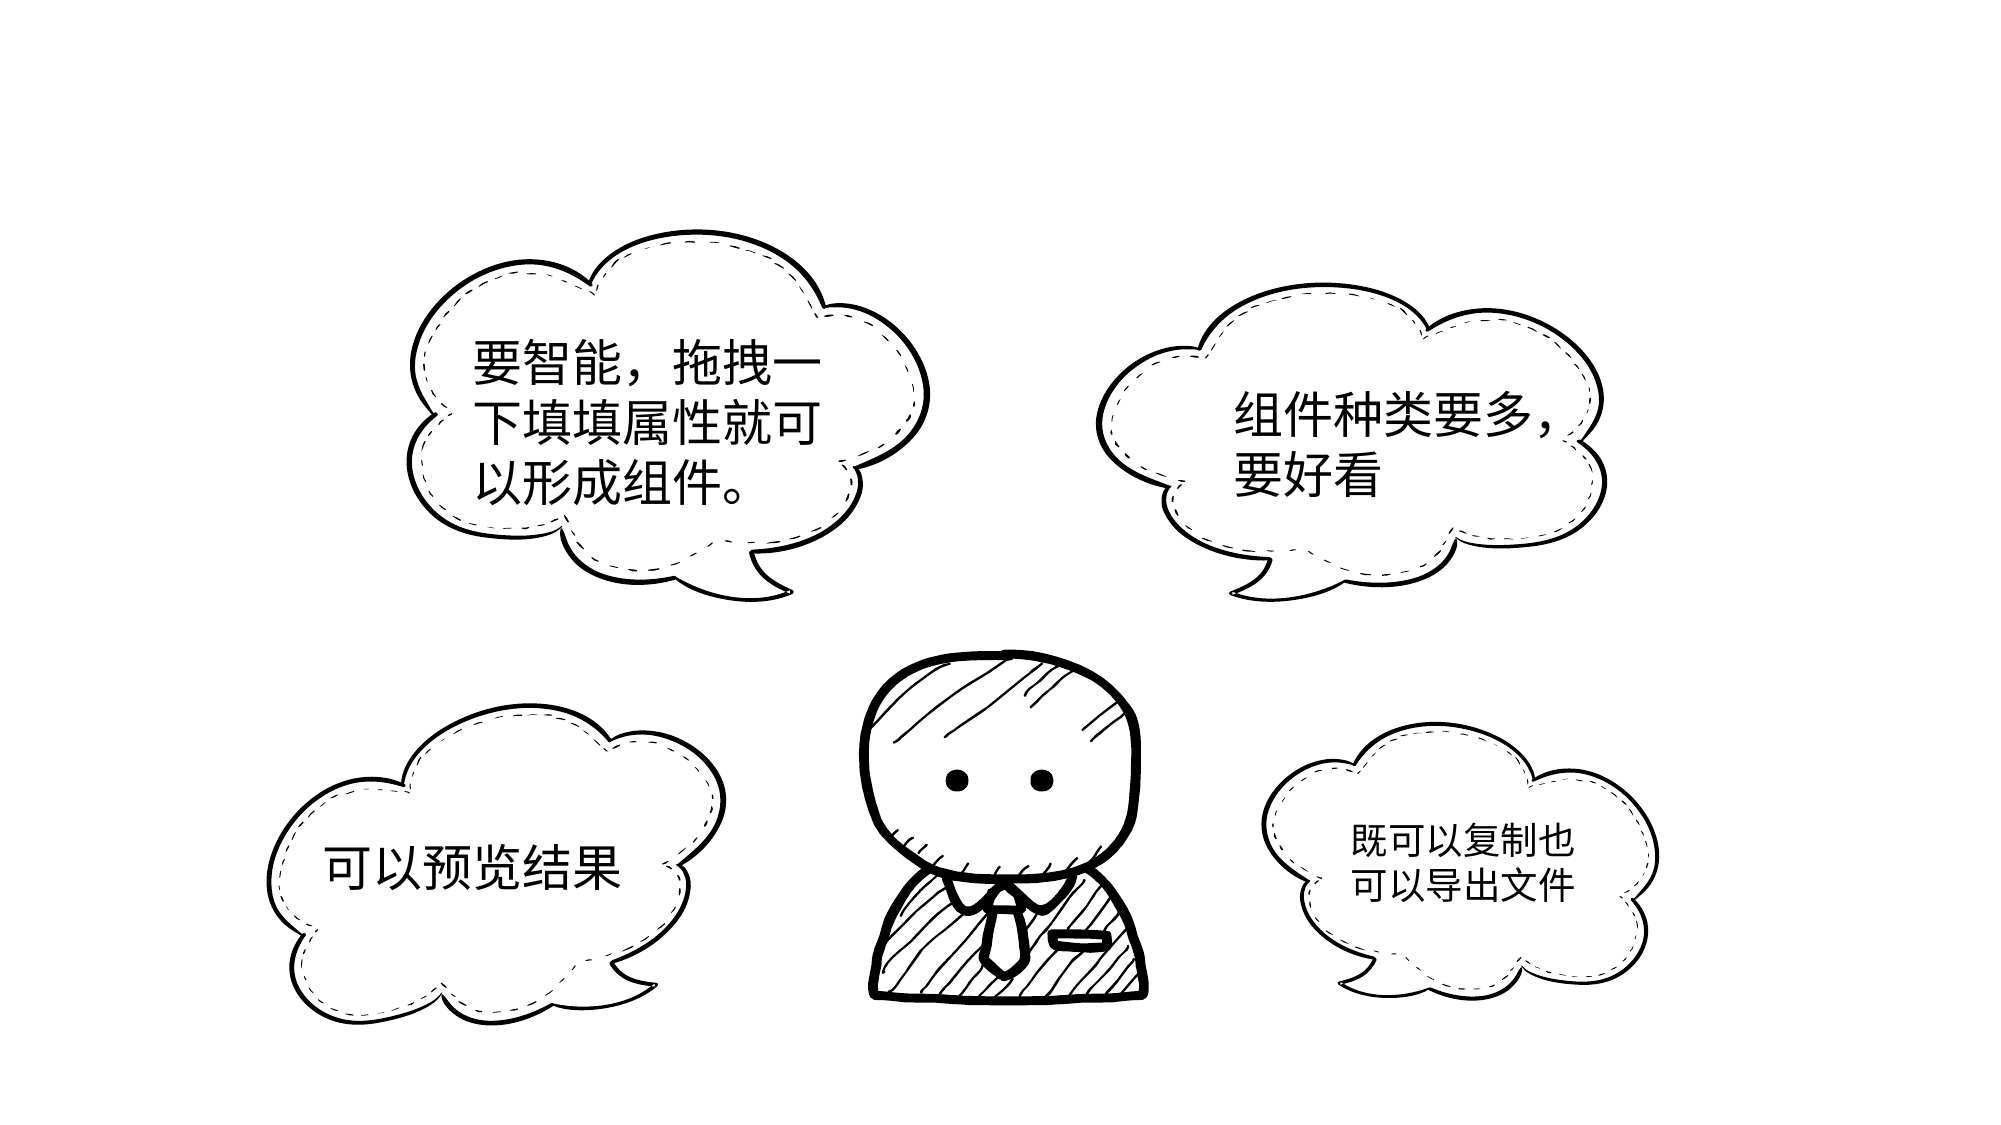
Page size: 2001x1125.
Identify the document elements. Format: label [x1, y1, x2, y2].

text_box [1093, 281, 1618, 606]
text_box [395, 227, 933, 607]
text_box [259, 711, 743, 1039]
text_box [858, 649, 1149, 1006]
text_box [1254, 725, 1666, 1015]
